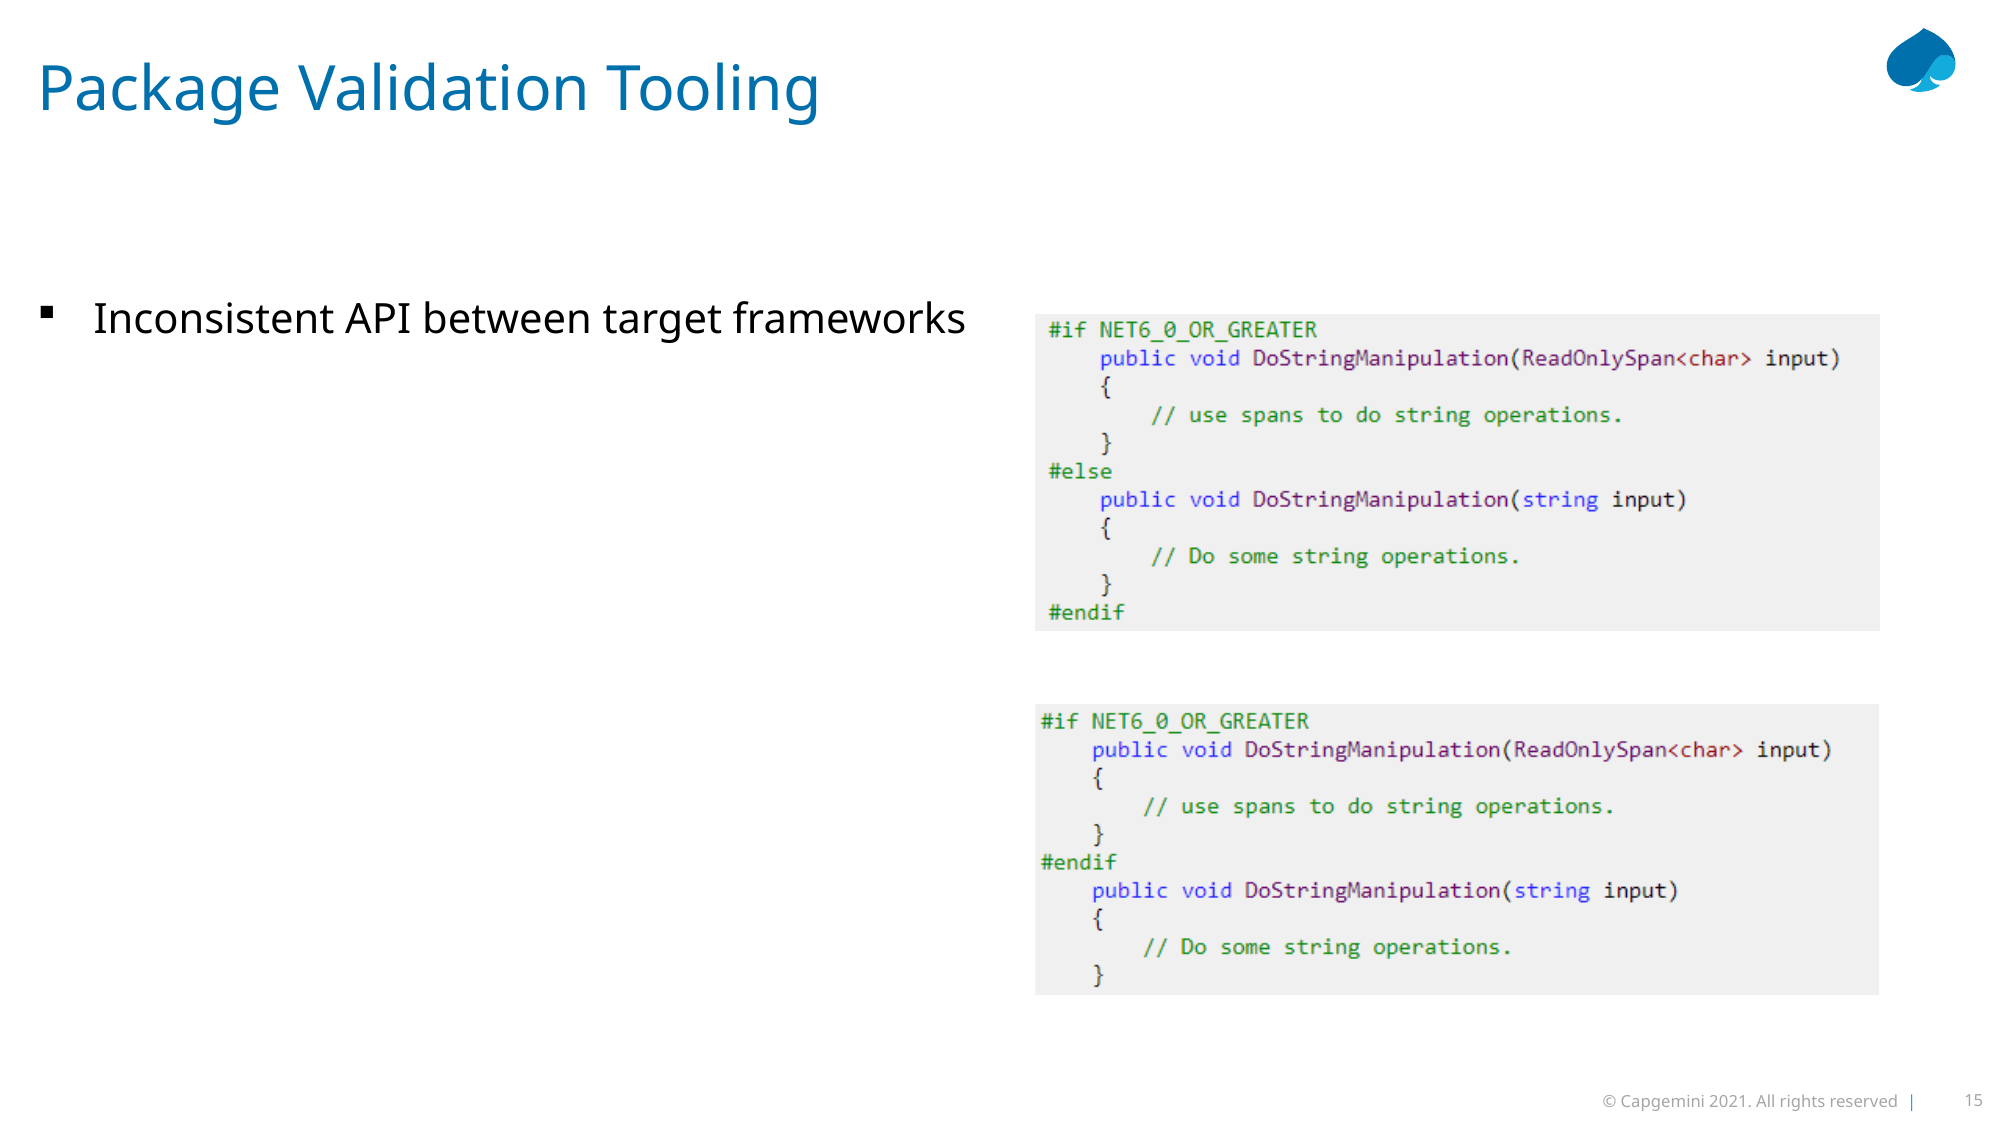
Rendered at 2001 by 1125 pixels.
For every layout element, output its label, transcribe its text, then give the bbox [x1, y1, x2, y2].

list Inconsistent API between target frameworks [37, 297, 1012, 1012]
title Package Validation Tooling [37, 0, 1863, 182]
picture [1035, 704, 1880, 995]
picture [1035, 314, 1880, 631]
